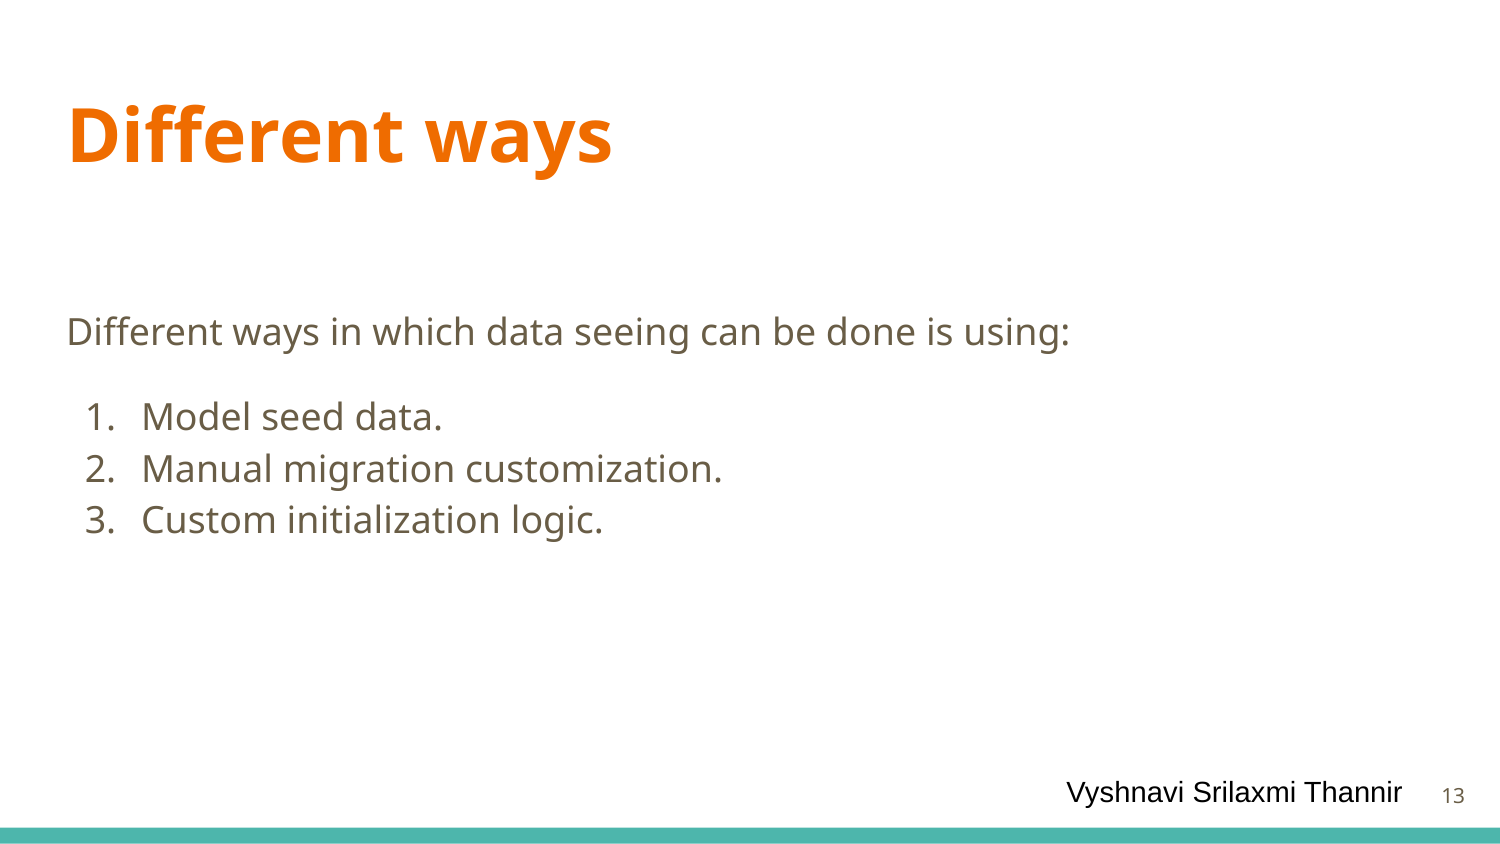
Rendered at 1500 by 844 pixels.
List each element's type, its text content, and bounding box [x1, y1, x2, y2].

text_box Vyshnavi Srilaxmi Thannir [1051, 758, 1436, 838]
list Different ways in which data seeing can be done is using: Model seed data. Manual migration customization. Custom initialization logic. [51, 207, 1449, 750]
slide_number ‹#› [1436, 764, 1480, 830]
title Different ways [51, 72, 1449, 189]
